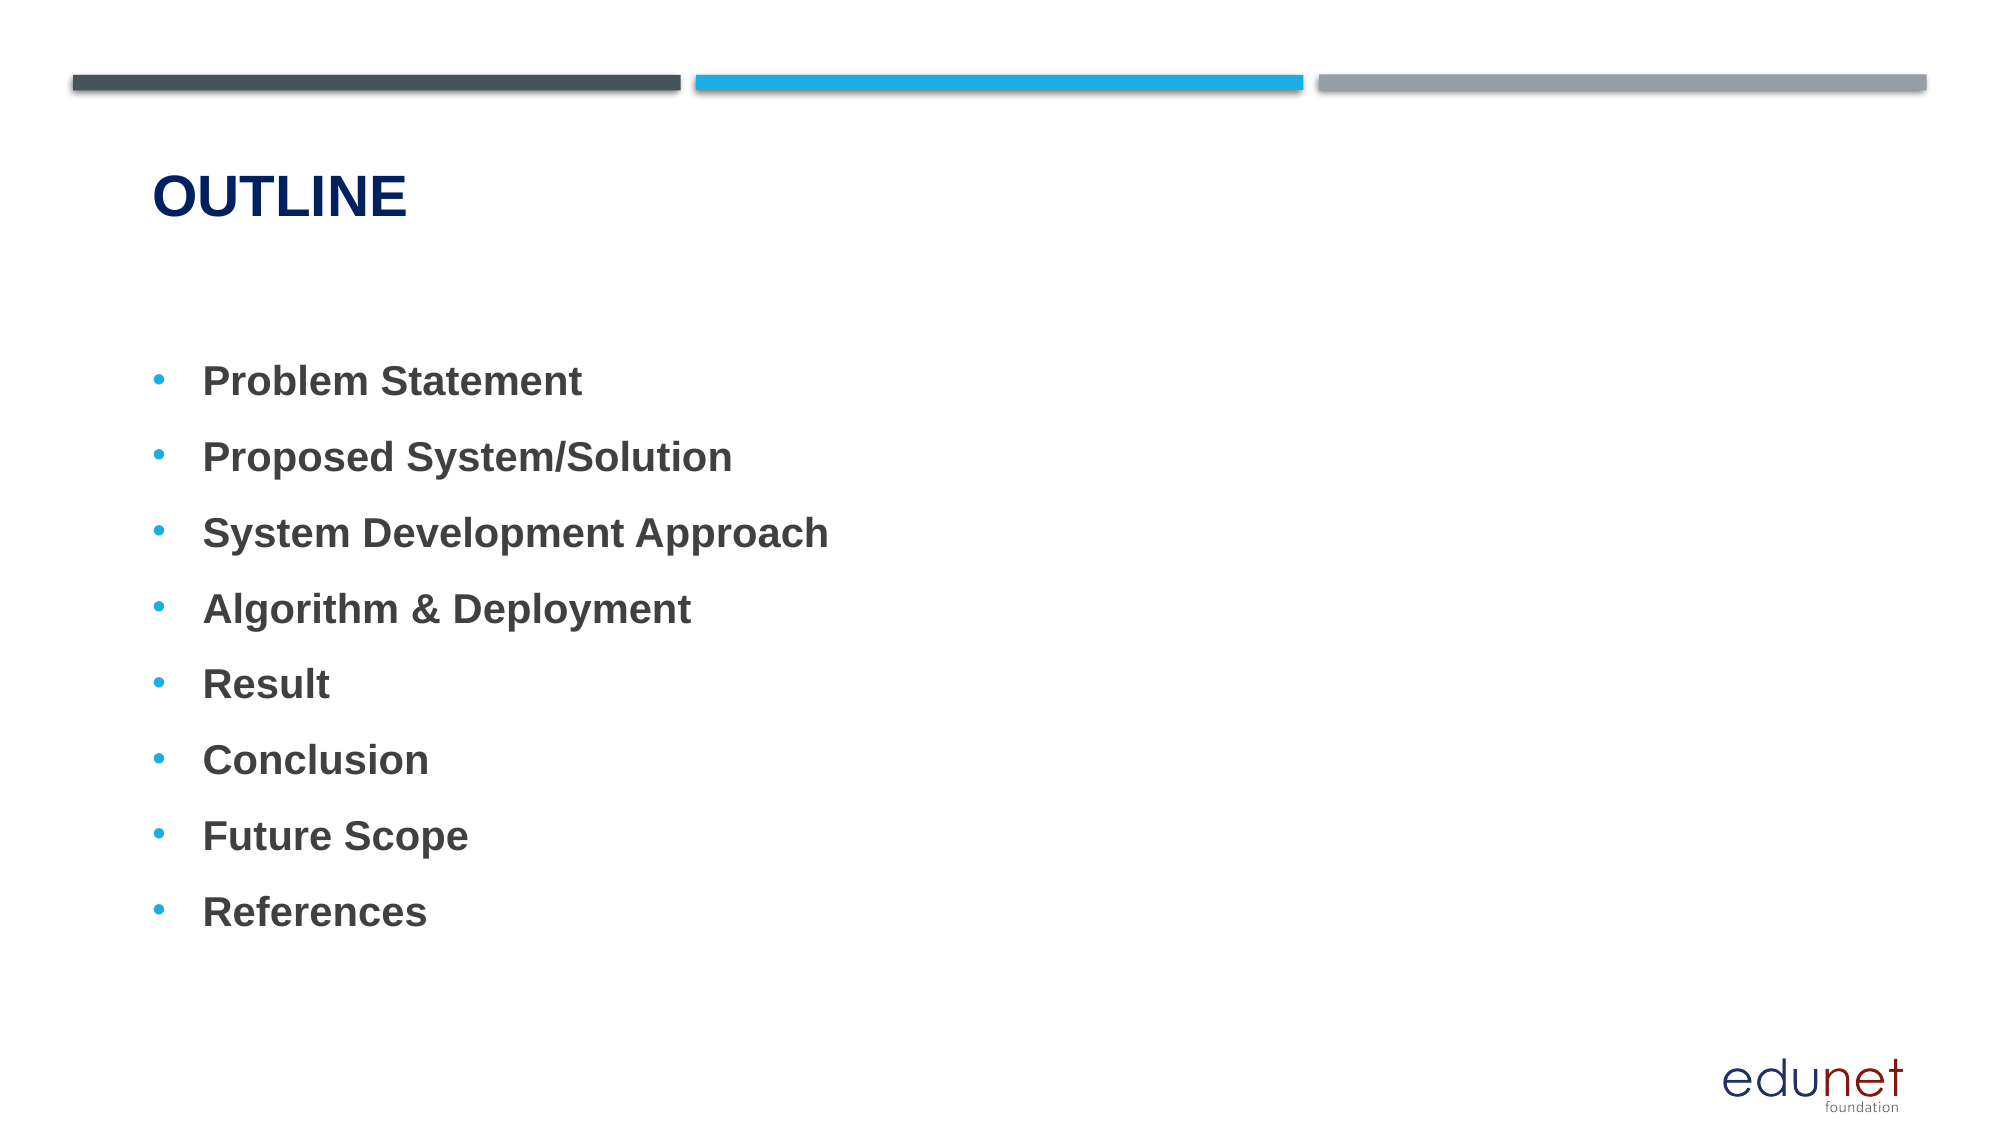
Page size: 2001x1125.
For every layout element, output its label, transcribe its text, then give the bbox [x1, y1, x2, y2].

title OUTLINE [137, 91, 1865, 236]
list Problem Statement Proposed System/Solution System Development Approach Algorithm & Deployment Result Conclusion Future Scope References [137, 265, 1945, 1125]
